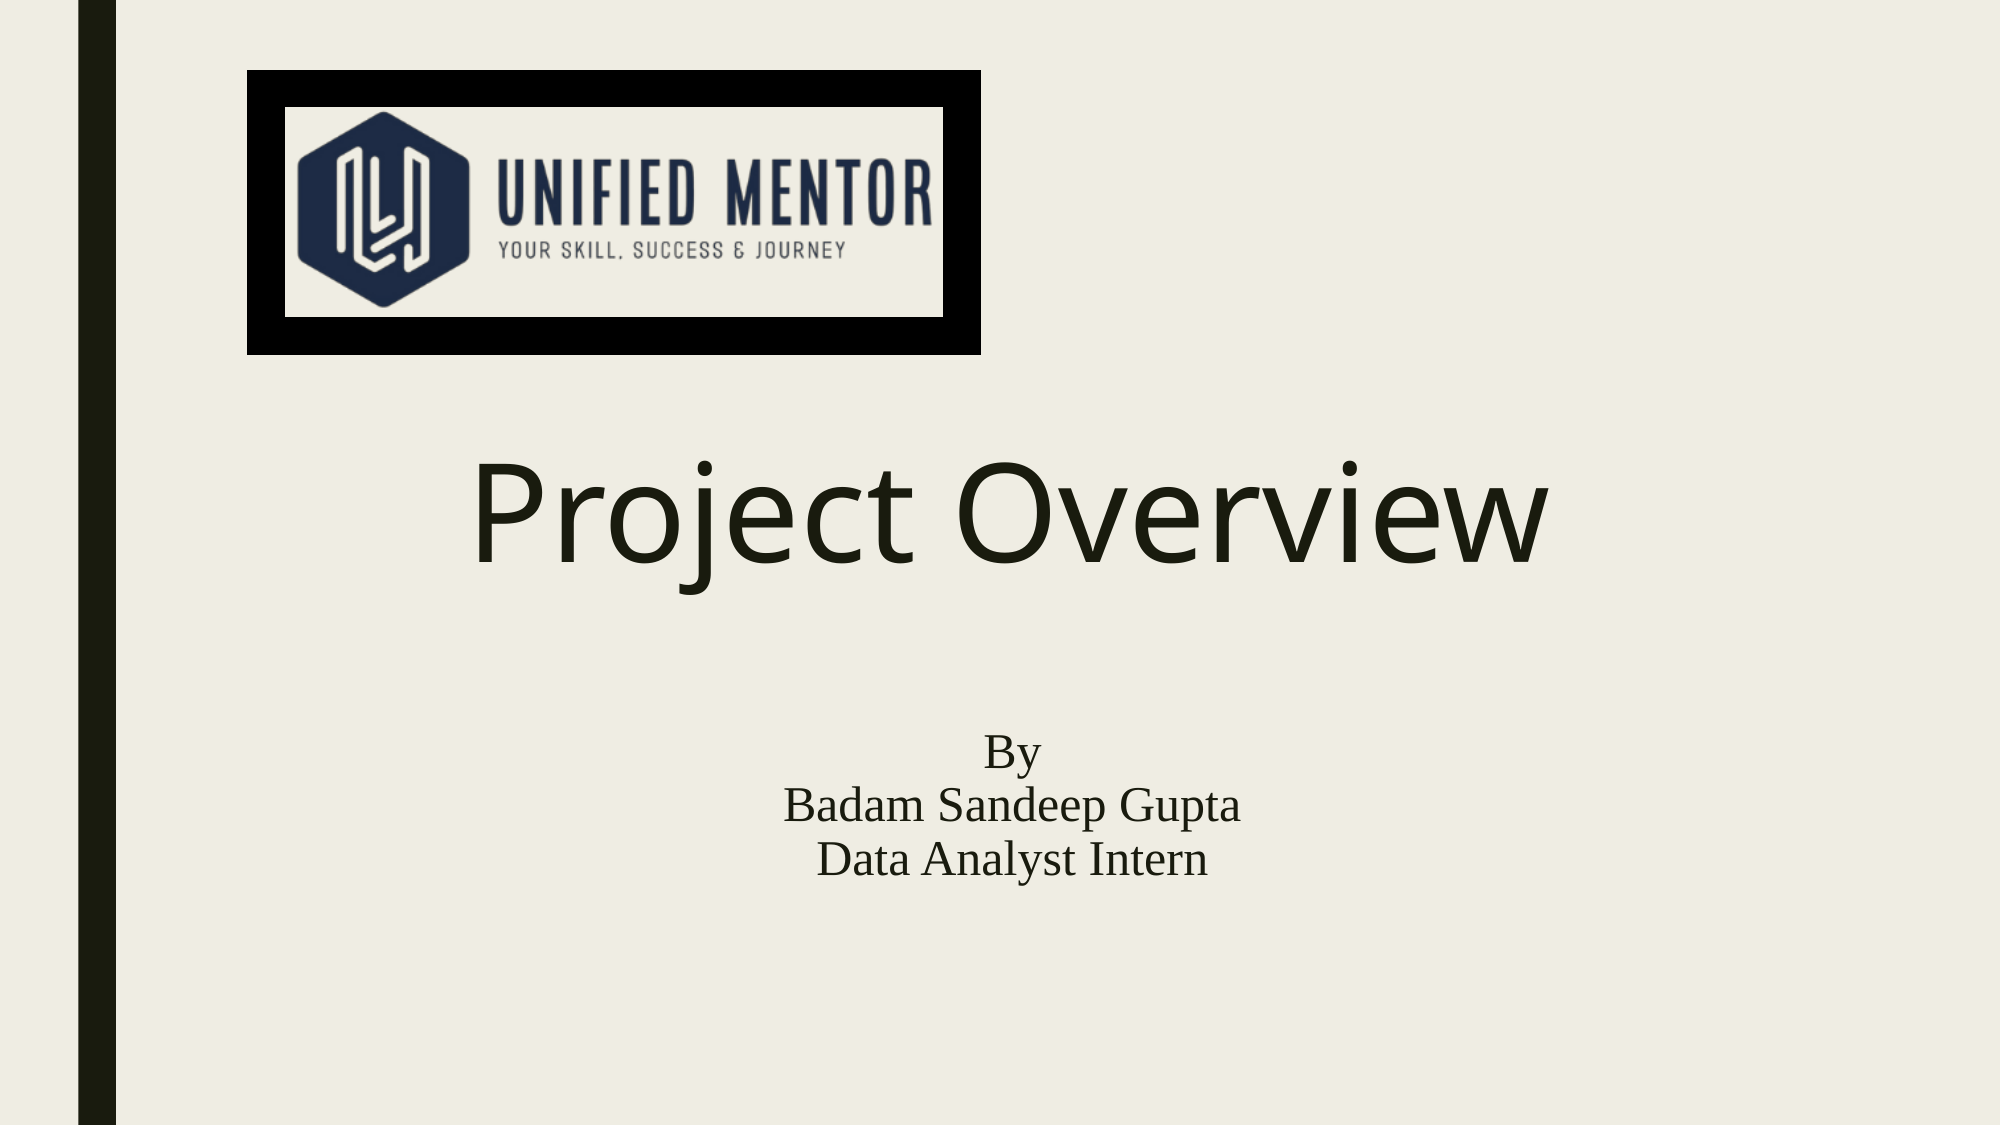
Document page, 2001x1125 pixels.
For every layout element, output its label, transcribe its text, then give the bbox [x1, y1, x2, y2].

picture [284, 107, 944, 318]
title Project Overview [266, 437, 1788, 730]
text_box By Badam Sandeep Gupta Data Analyst Intern [497, 718, 1528, 967]
